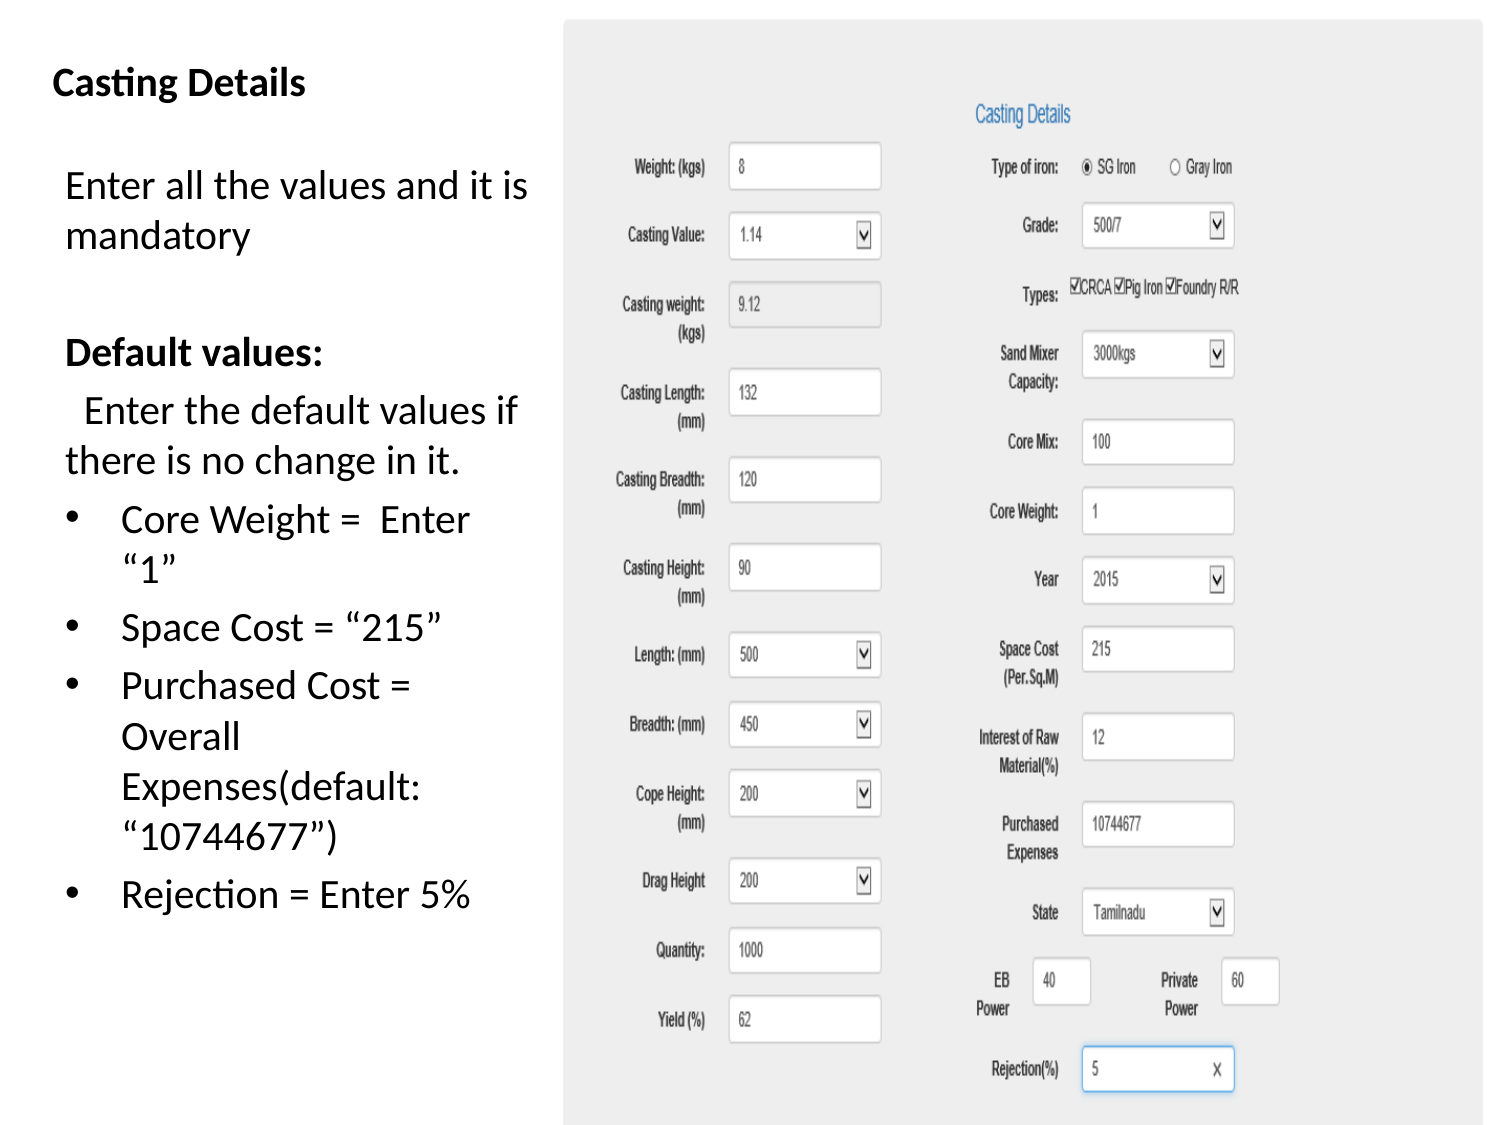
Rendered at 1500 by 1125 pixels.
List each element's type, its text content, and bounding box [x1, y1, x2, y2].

title Casting Details [37, 12, 531, 113]
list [562, 0, 1500, 1125]
list Enter all the values and it is mandatory Default values: Enter the default values if there is no change in it. Core Weight = Enter “1” Space Cost = “215” Purchased Cost = Overall Expenses(default: “10744677”) Rejection = Enter 5% [50, 149, 550, 1007]
